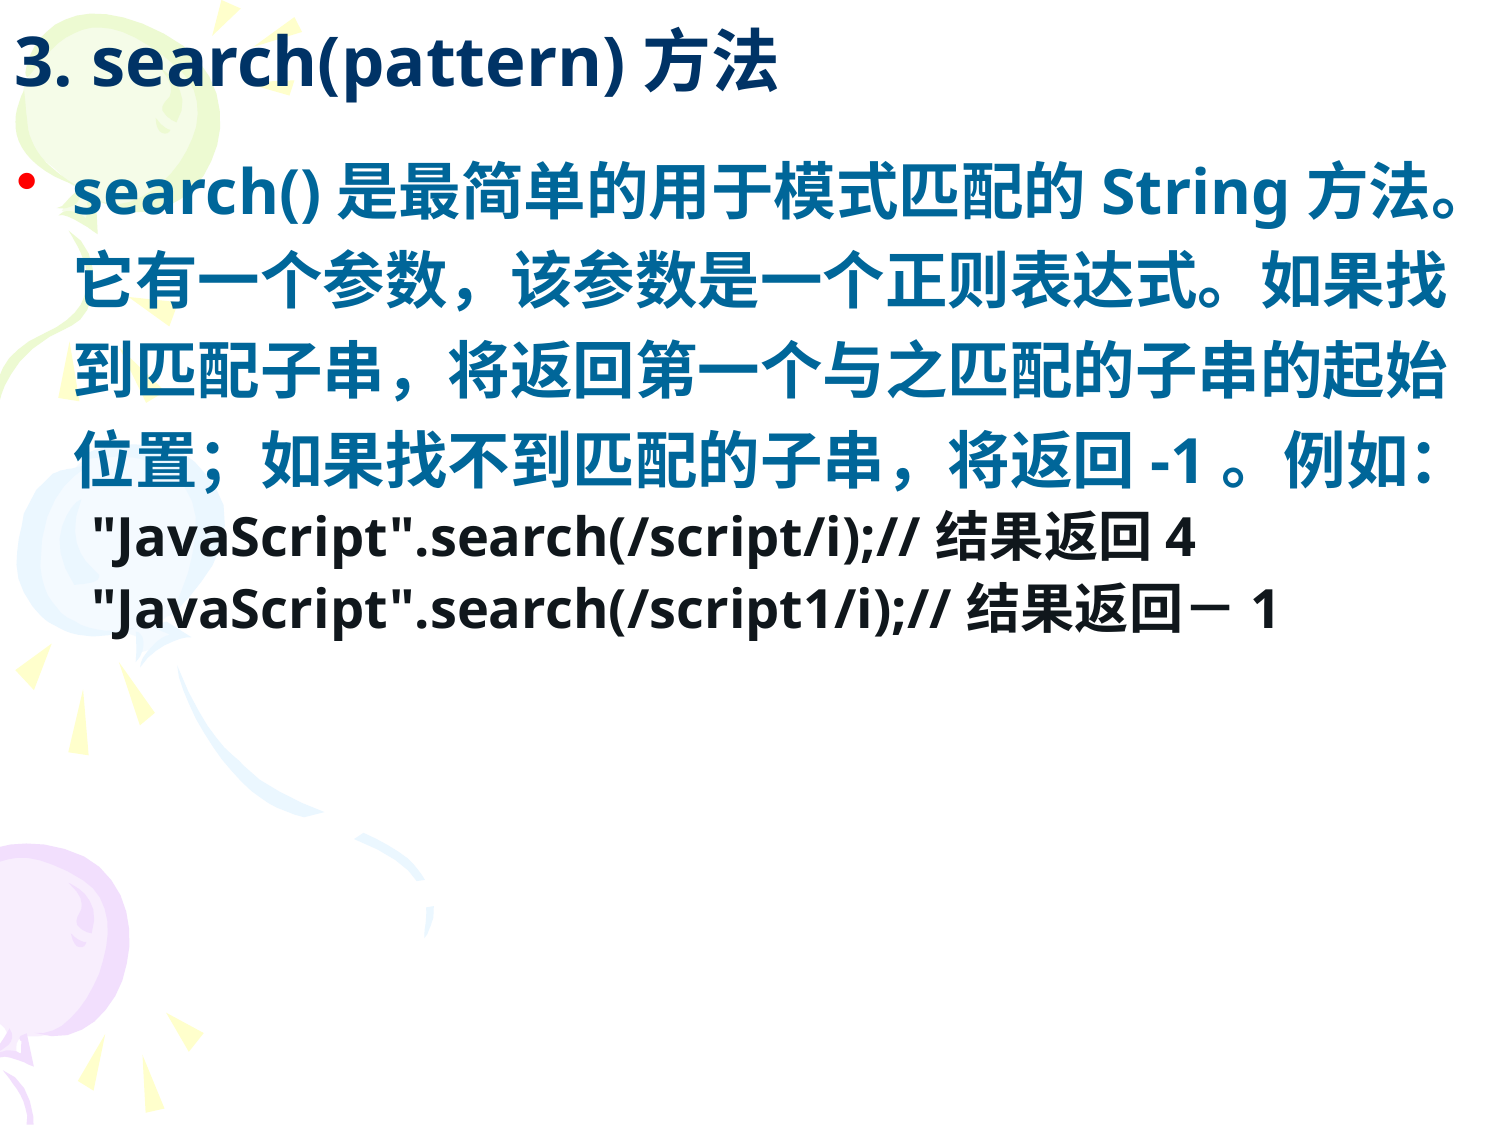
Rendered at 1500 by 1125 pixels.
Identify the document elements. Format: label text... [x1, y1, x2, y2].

title 3. search(pattern)方法 [0, 0, 1497, 109]
list search()是最简单的用于模式匹配的String方法。它有一个参数，该参数是一个正则表达式。如果找到匹配子串，将返回第一个与之匹配的子串的起始位置；如果找不到匹配的子串，将返回-1。例如： "JavaScript".search(/script/i);//结果返回4 "JavaScript".search(/script1/i);//结果返回－1 [1, 129, 1499, 940]
